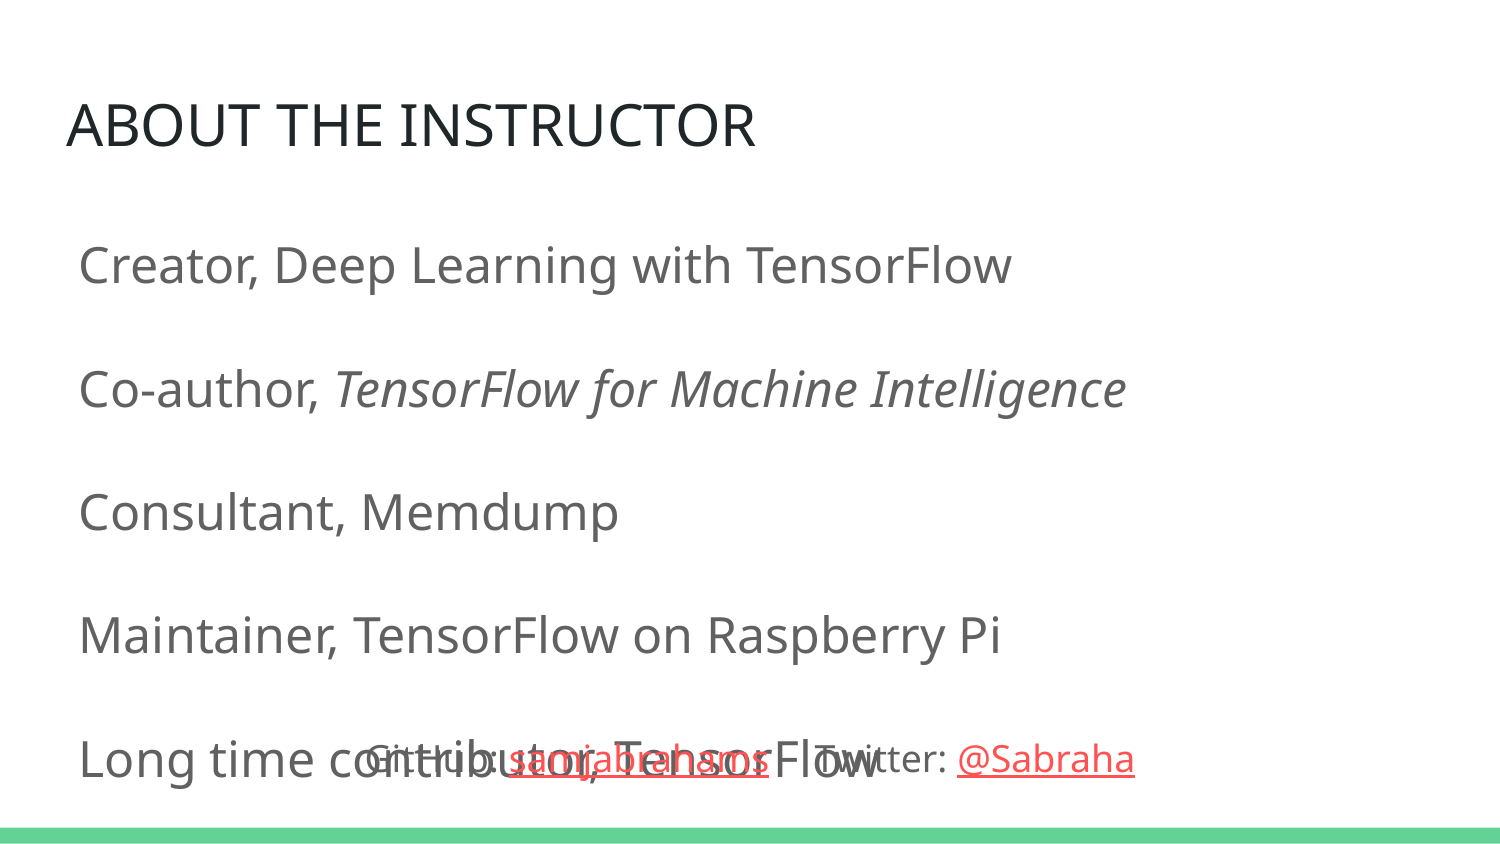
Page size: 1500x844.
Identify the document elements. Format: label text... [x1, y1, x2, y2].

text_box GitHub: samjabrahams Twitter: @Sabraha [257, 719, 1243, 799]
list Creator, Deep Learning with TensorFlow Co-author, TensorFlow for Machine Intelligence Consultant, Memdump Maintainer, TensorFlow on Raspberry Pi Long time contributor, TensorFlow [51, 189, 1449, 680]
title ABOUT THE INSTRUCTOR [51, 72, 1449, 167]
